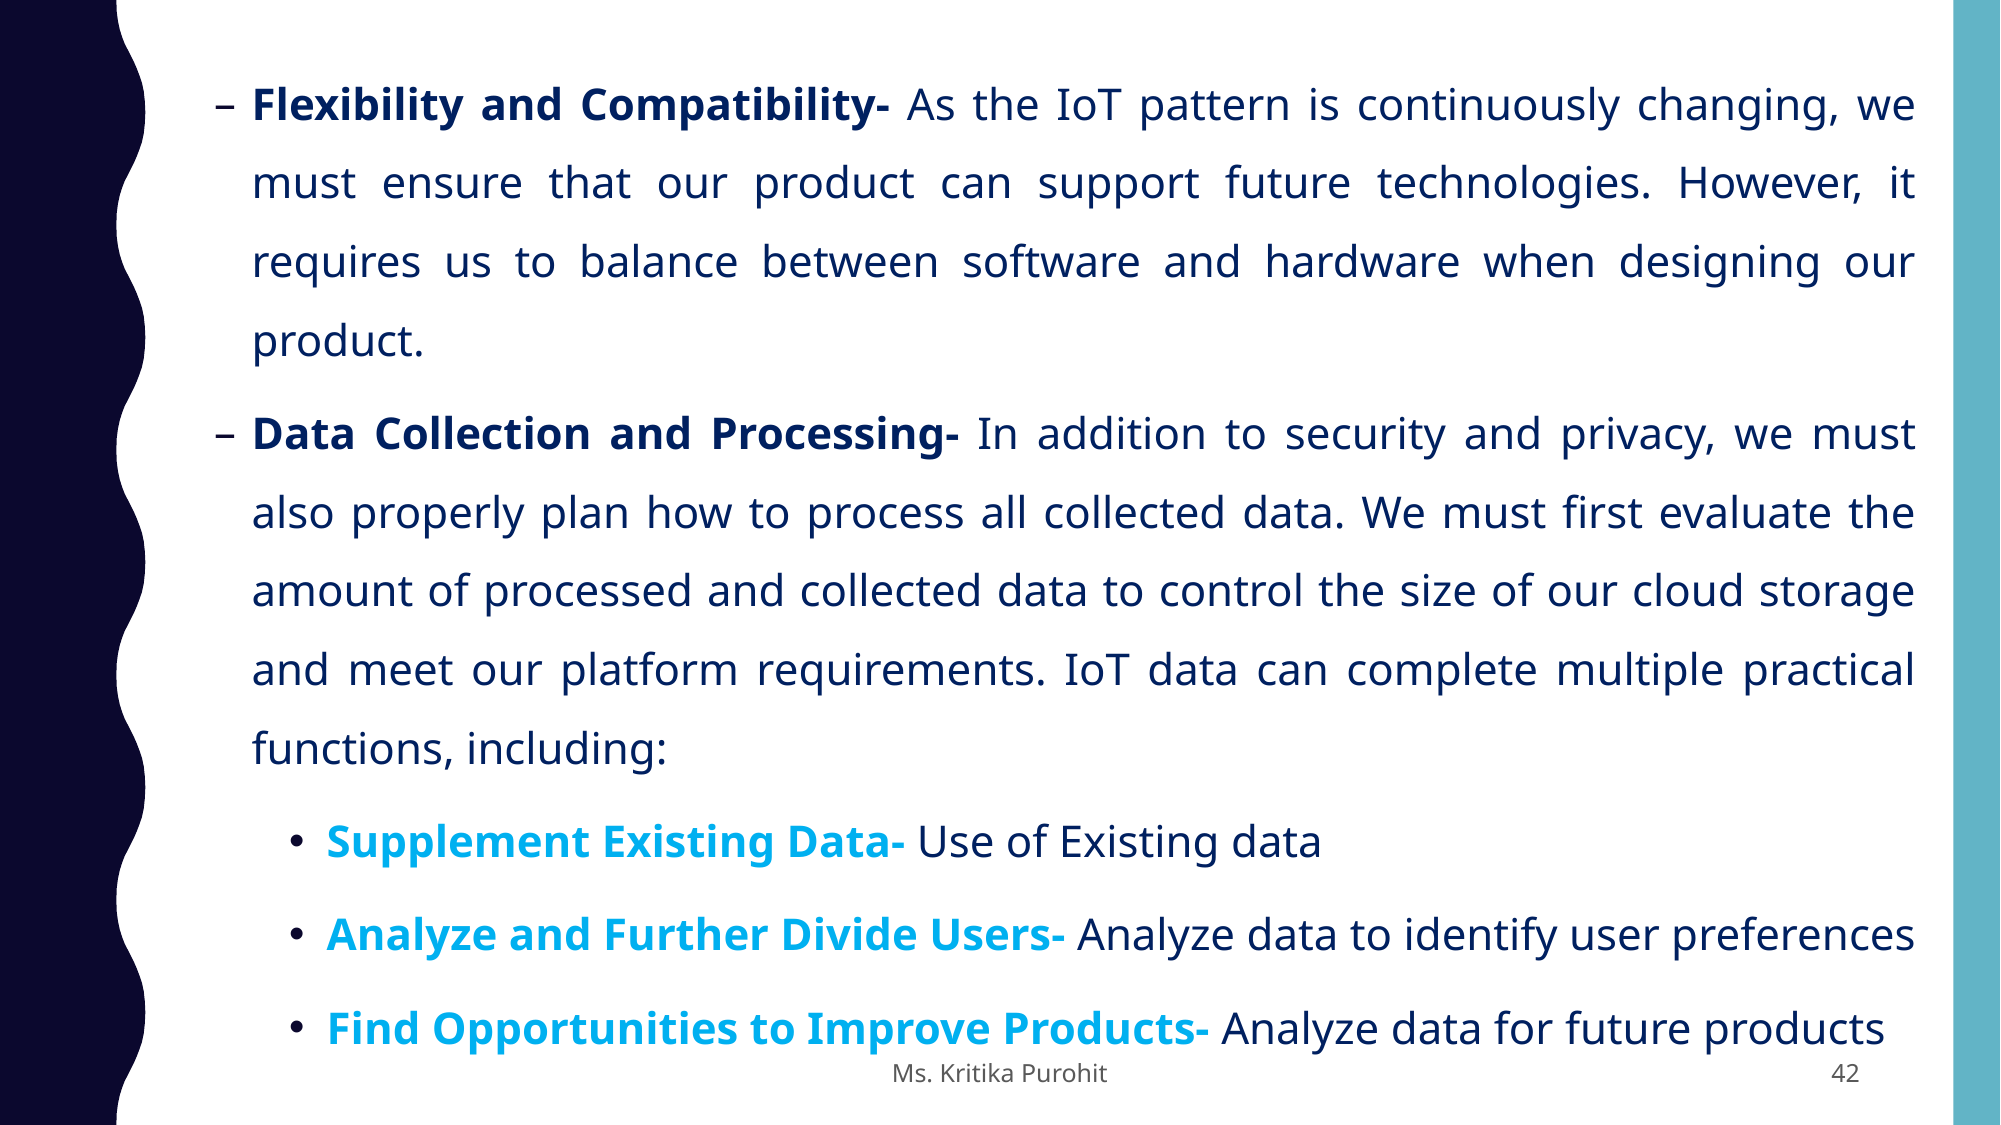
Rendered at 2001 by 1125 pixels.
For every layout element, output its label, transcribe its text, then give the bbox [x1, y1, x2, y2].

footer Ms. Kritika Purohit [662, 1045, 1338, 1103]
slide_number 42 [1412, 1045, 1875, 1103]
list Flexibility and Compatibility- As the IoT pattern is continuously changing, we must ensure that our product can support future technologies. However, it requires us to balance between software and hardware when designing our product. Data Collection and Processing- In addition to security and privacy, we must also properly plan how to process all collected data. We must first evaluate the amount of processed and collected data to control the size of our cloud storage and meet our platform requirements. IoT data can complete multiple practical functions, including: Supplement Existing Data- Use of Existing data Analyze and Further Divide Users- Analyze data to identify user preferences Find Opportunities to Improve Products- Analyze data for future products [124, 42, 1932, 1061]
